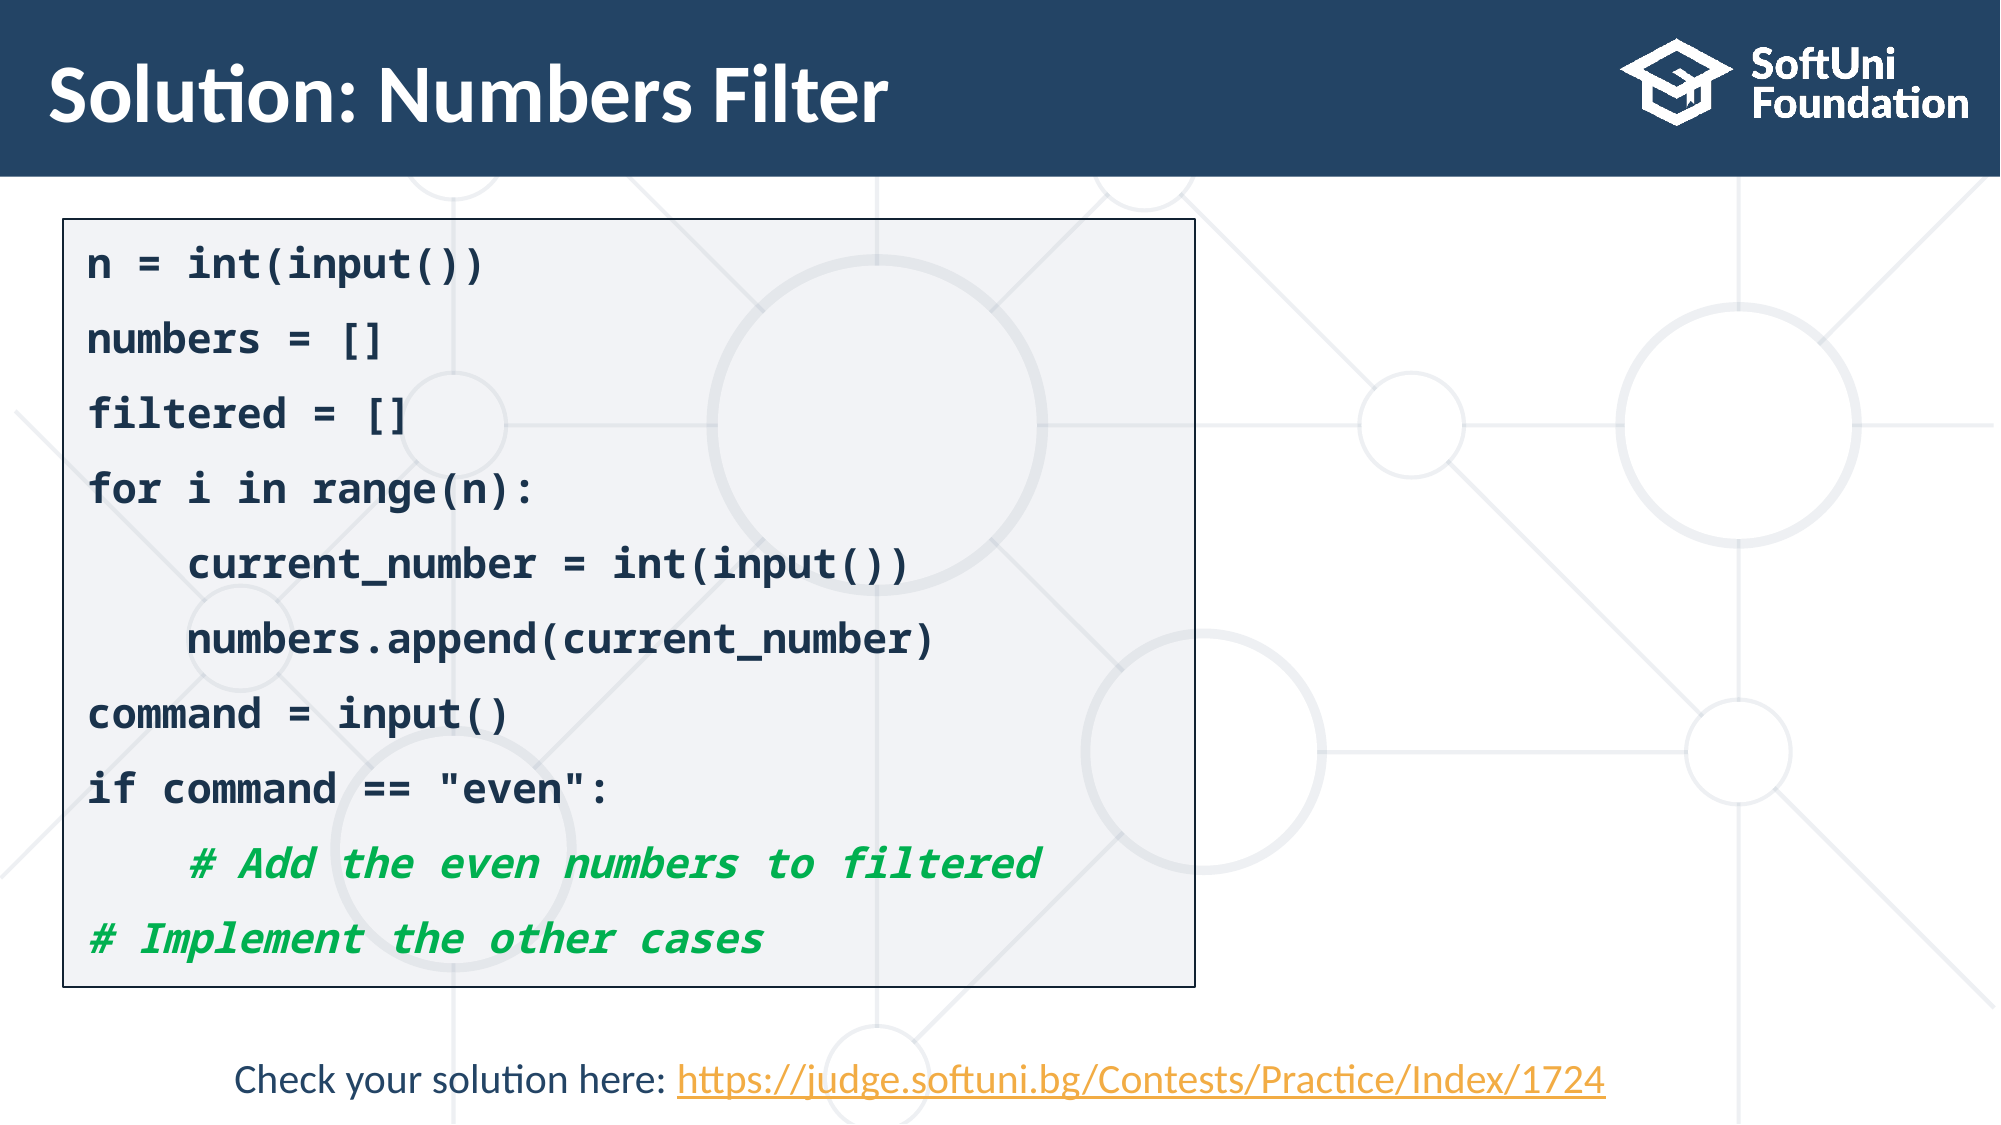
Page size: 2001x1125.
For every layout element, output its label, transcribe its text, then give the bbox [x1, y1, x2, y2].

title Solution: Numbers Filter [31, 16, 1591, 162]
text_box Check your solution here: https://judge.softuni.bg/Contests/Practice/Index/1724 [51, 1044, 1789, 1109]
picture [1619, 38, 1968, 126]
list n = int(input()) numbers = [] filtered = [] for i in range(n): current_number = int(input()) numbers.append(current_number) command = input() if command == "even": # Add the even numbers to filtered # Implement the other cases [62, 218, 1196, 988]
